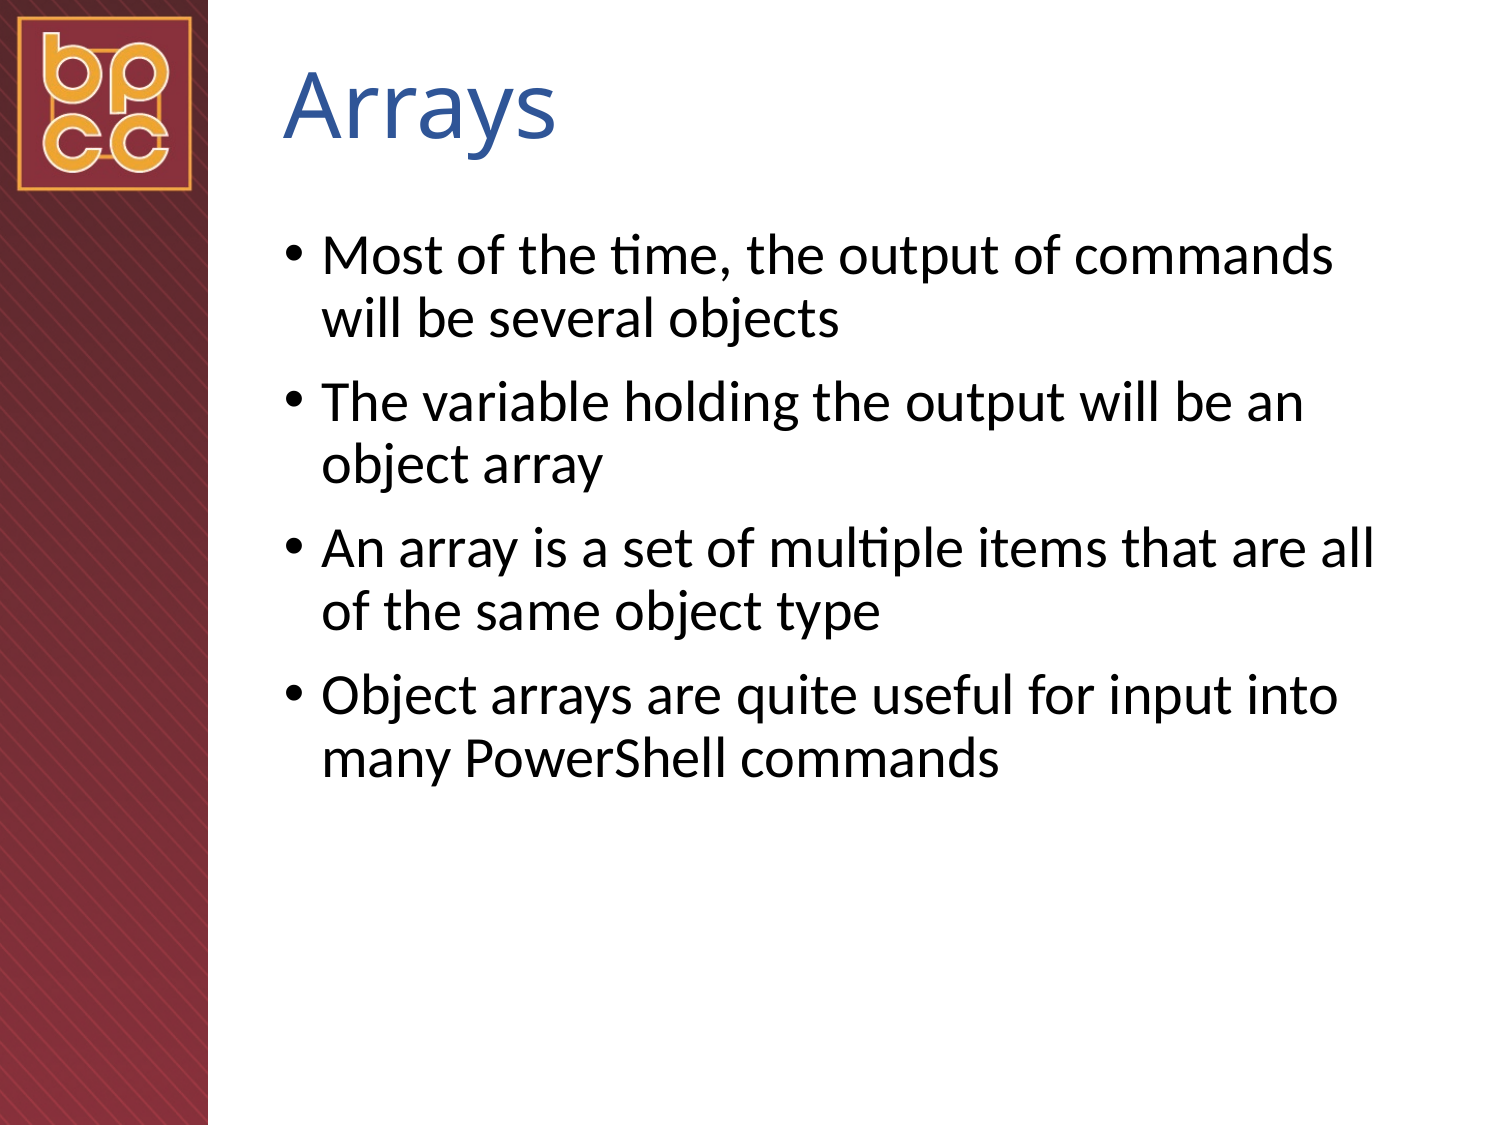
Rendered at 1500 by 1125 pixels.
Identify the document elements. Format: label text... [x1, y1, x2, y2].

list Most of the time, the output of commands will be several objects The variable holding the output will be an object array An array is a set of multiple items that are all of the same object type Object arrays are quite useful for input into many PowerShell commands [268, 216, 1397, 1014]
title Arrays [268, 24, 1397, 193]
picture [0, 0, 208, 1125]
